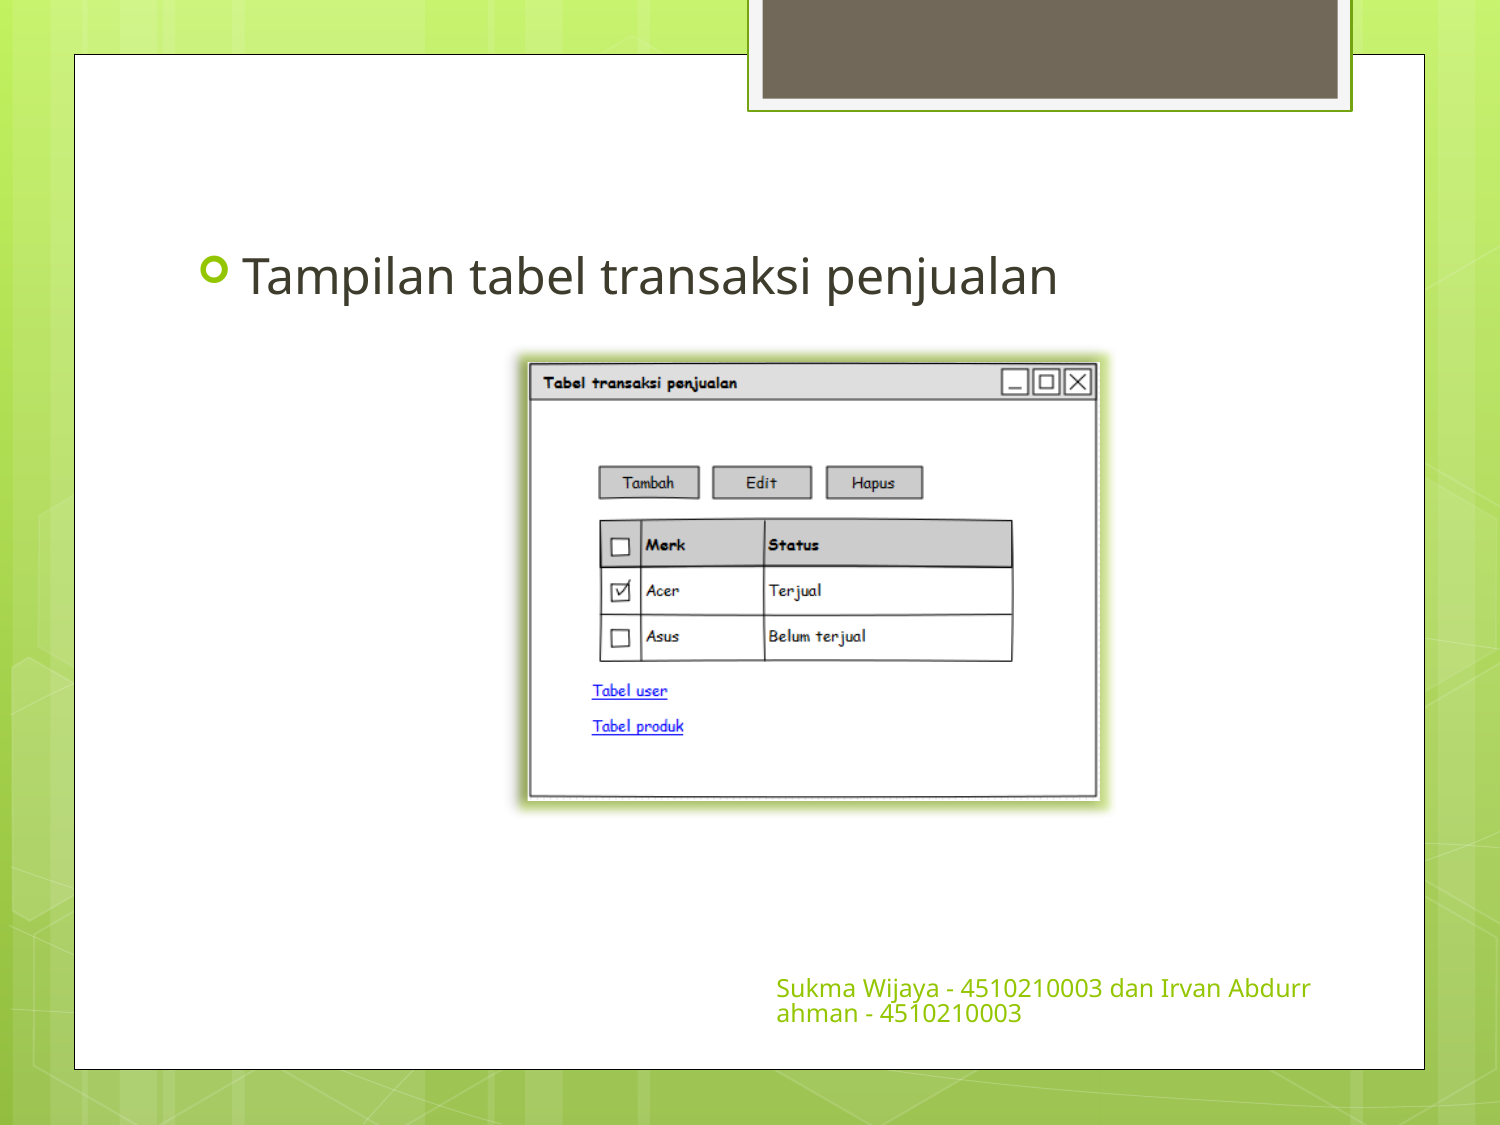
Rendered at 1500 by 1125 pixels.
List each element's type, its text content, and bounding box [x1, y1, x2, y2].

picture [527, 362, 1101, 801]
footer Sukma Wijaya - 4510210003 dan Irvan Abdurrahman - 4510210003 [761, 960, 1336, 1020]
list Tampilan tabel transaksi penjualan [171, 237, 1338, 957]
